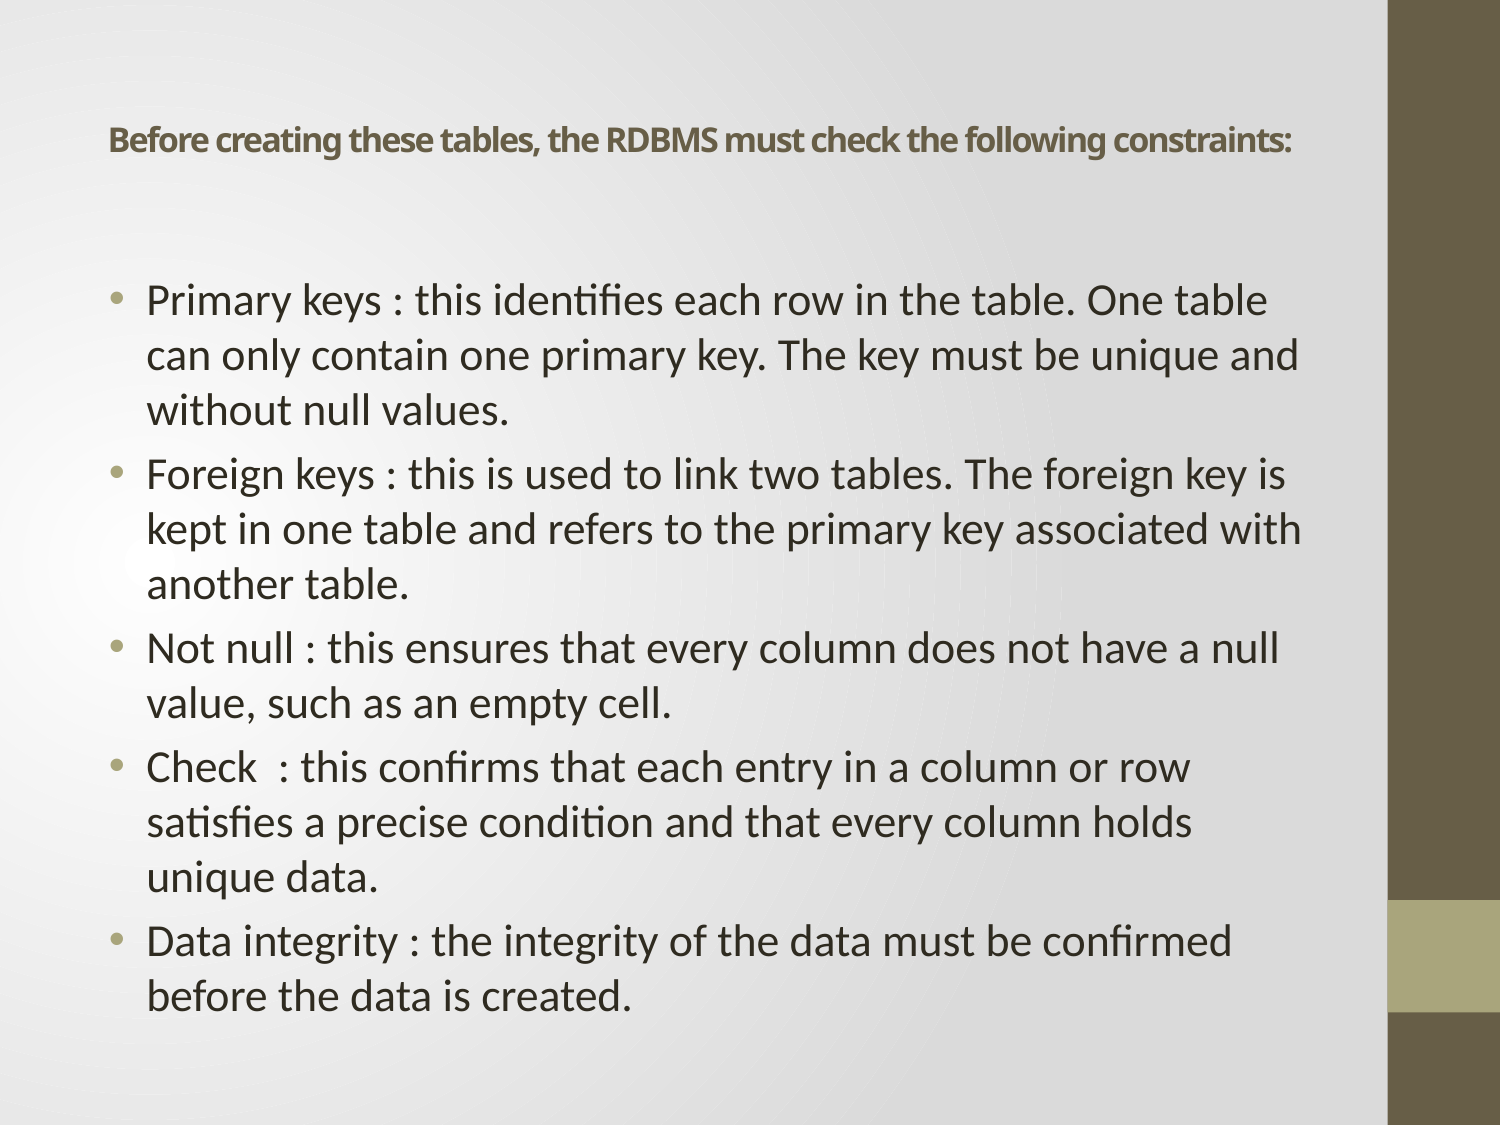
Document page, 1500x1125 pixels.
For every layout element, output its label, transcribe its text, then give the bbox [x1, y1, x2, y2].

list Primary keys : this identifies each row in the table. One table can only contain one primary key. The key must be unique and without null values. Foreign keys : this is used to link two tables. The foreign key is kept in one table and refers to the primary key associated with another table. Not null : this ensures that every column does not have a null value, such as an empty cell. Check : this confirms that each entry in a column or row satisfies a precise condition and that every column holds unique data. Data integrity : the integrity of the data must be confirmed before the data is created. [75, 262, 1325, 1050]
title Before creating these tables, the RDBMS must check the following constraints: [75, 45, 1325, 233]
